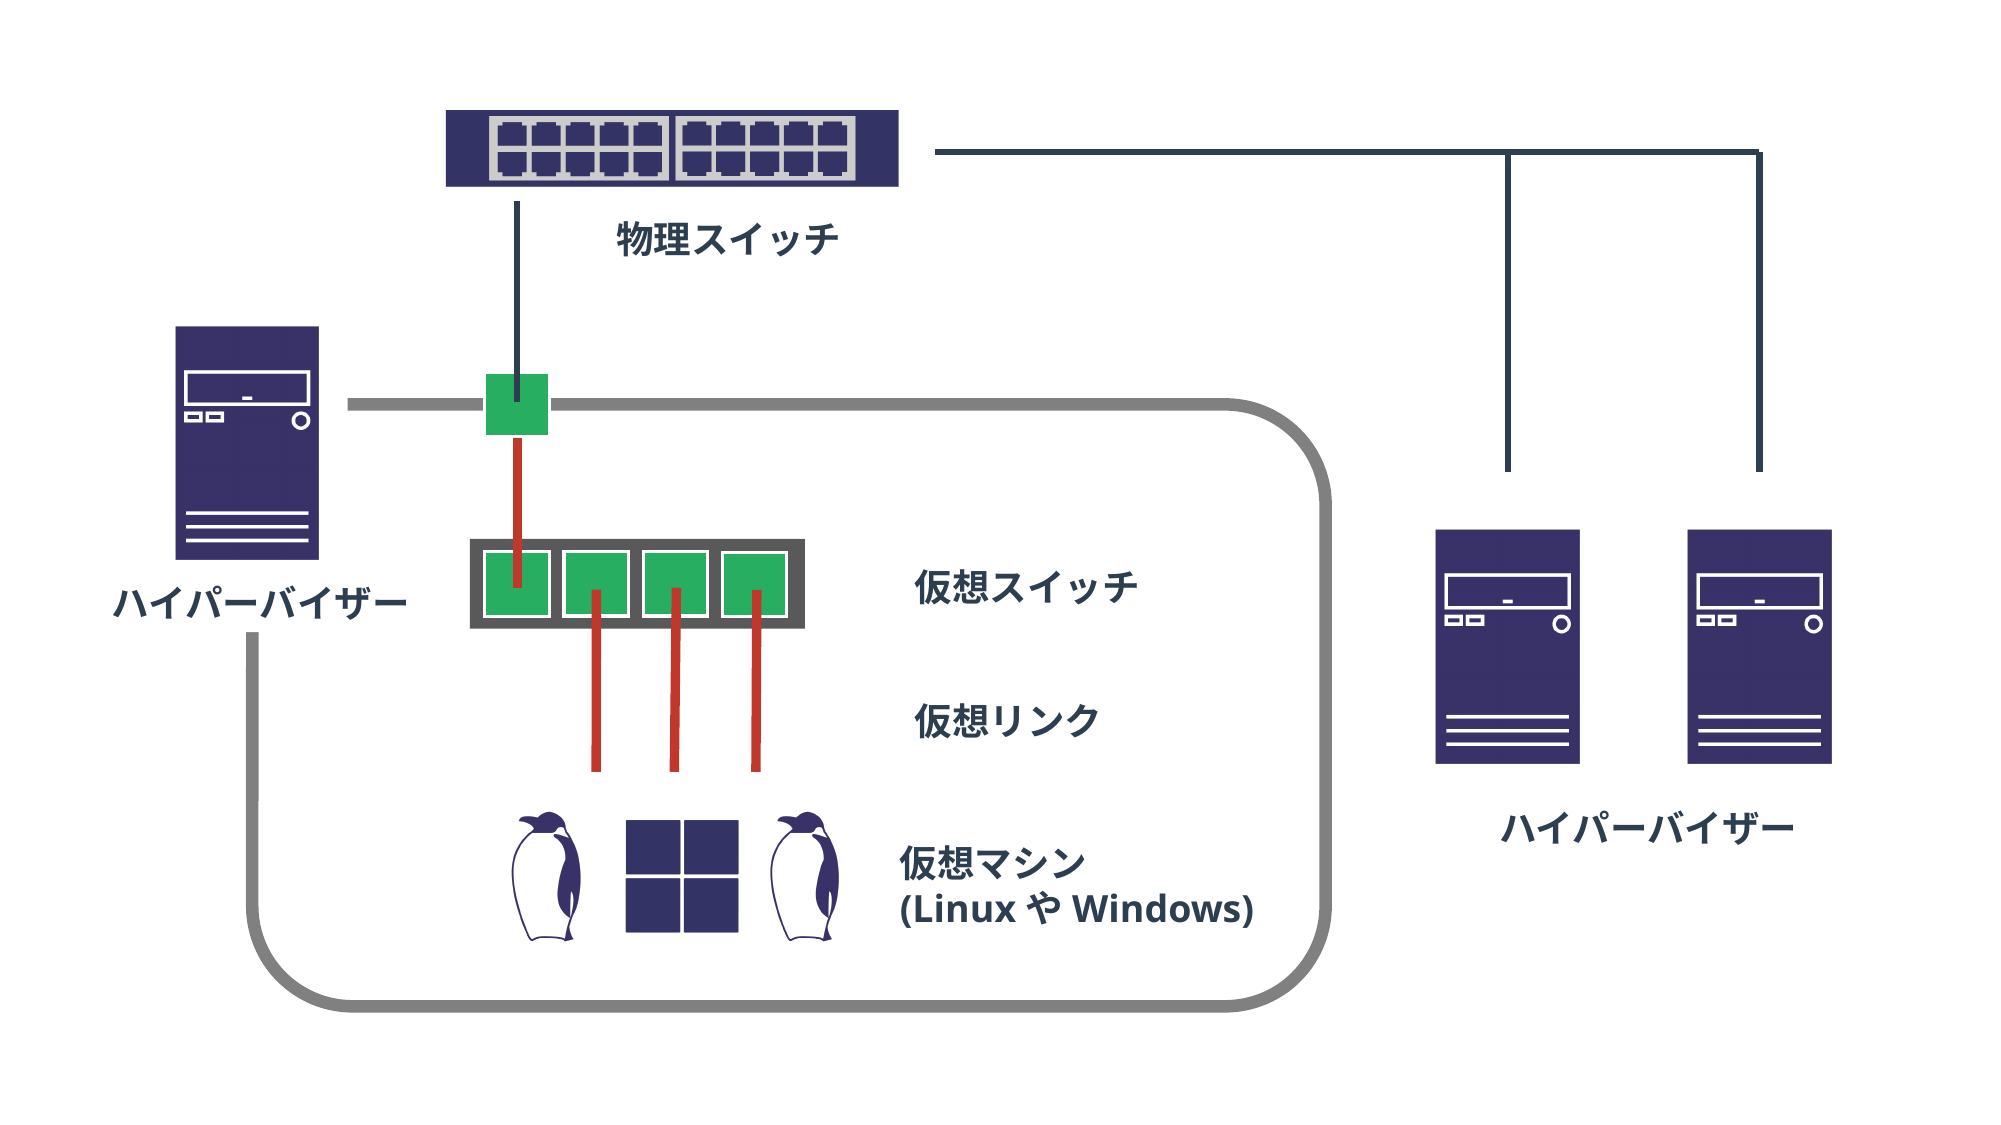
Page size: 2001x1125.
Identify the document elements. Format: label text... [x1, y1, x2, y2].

text_box [251, 403, 1327, 1008]
text_box 仮想リンク [899, 690, 1118, 751]
picture [1366, 504, 1901, 787]
text_box ハイパーバイザー [1484, 797, 1813, 857]
text_box [484, 394, 551, 438]
text_box ハイパーバイザー [97, 572, 425, 633]
picture [106, 301, 388, 583]
picture [425, 0, 919, 394]
picture [469, 794, 881, 958]
